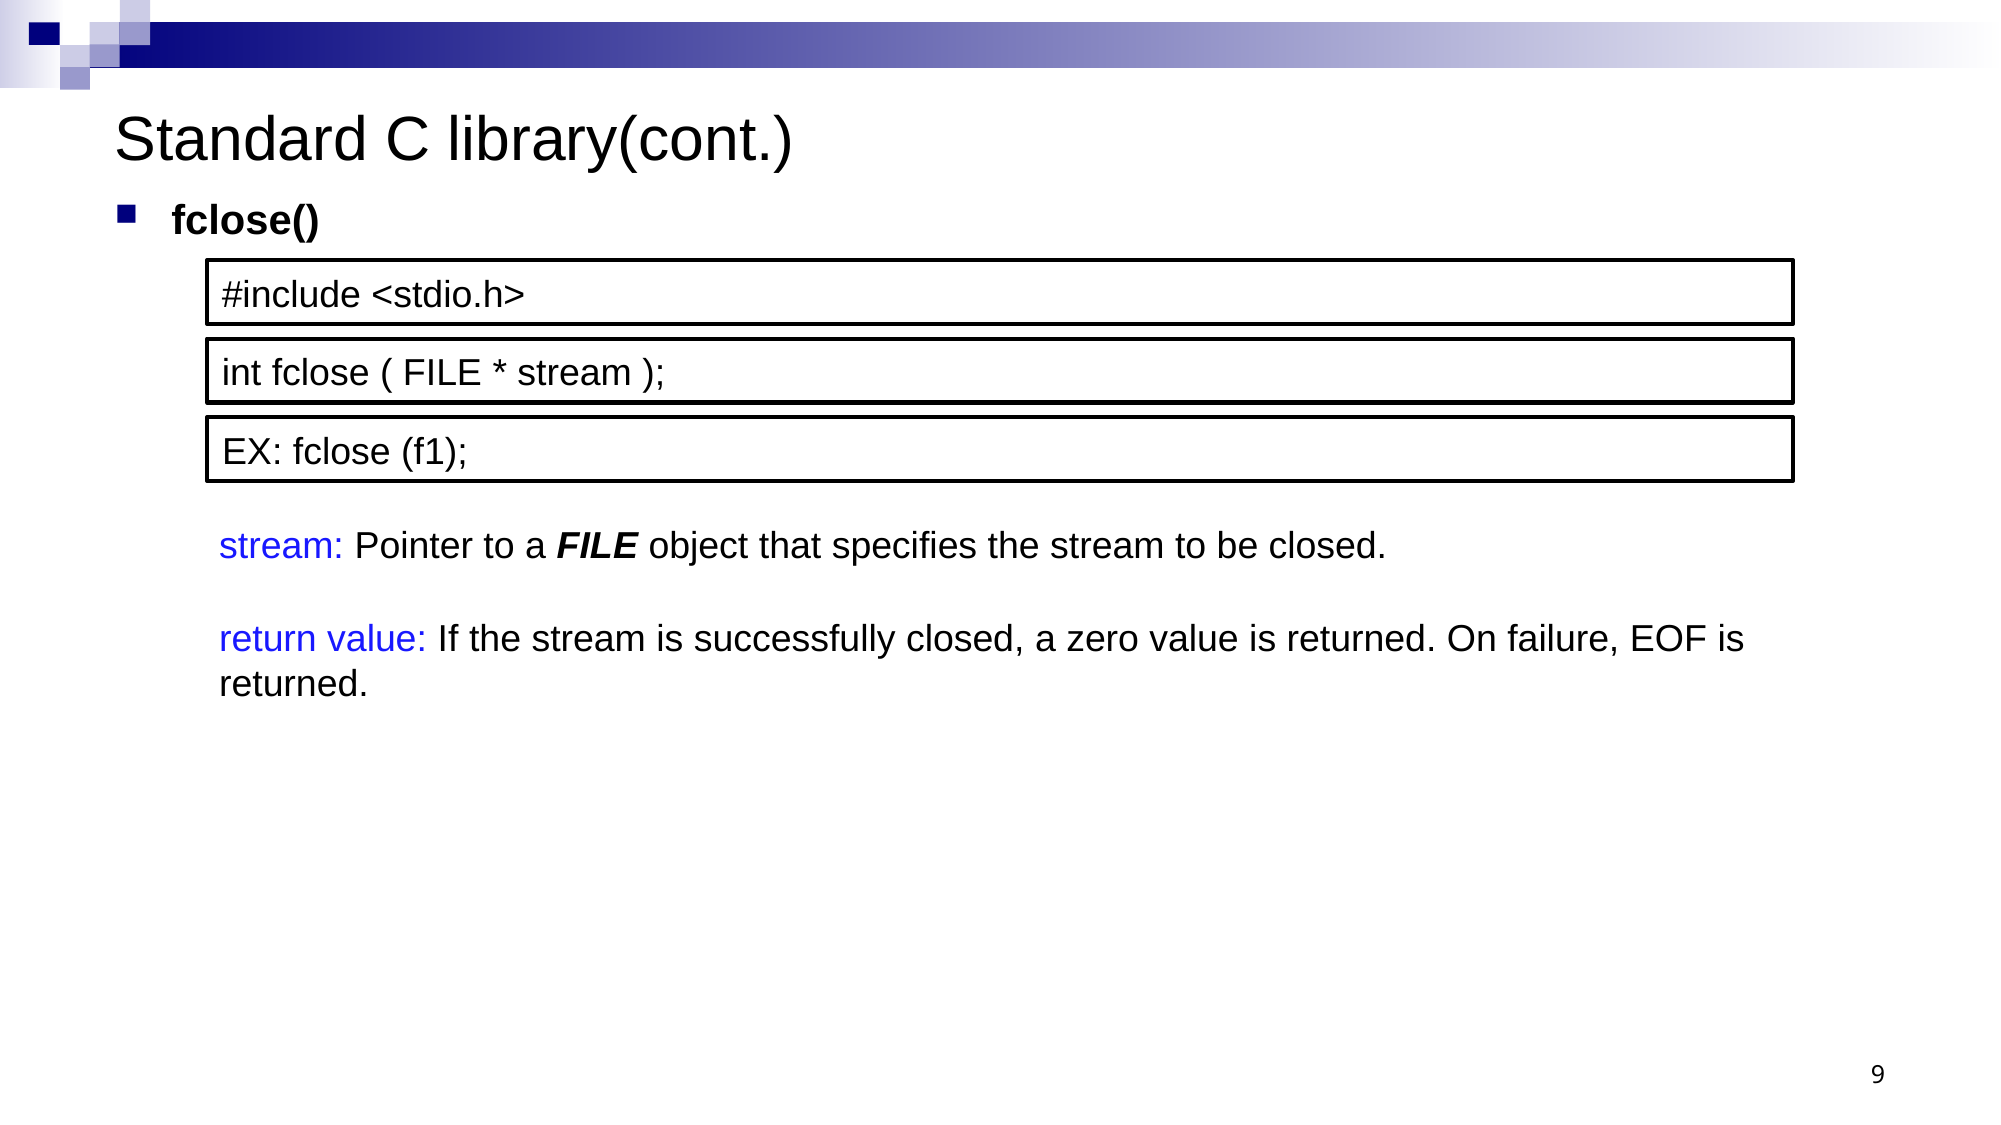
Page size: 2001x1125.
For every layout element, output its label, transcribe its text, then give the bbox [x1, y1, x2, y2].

text_box int fclose ( FILE * stream ); [205, 337, 1795, 405]
title Standard C library(cont.) [99, 75, 1900, 185]
list fclose() [99, 185, 1900, 940]
text_box return value: If the stream is successfully closed, a zero value is returned. On failure, EOF is returned. [204, 606, 1791, 712]
text_box #include <stdio.h> [205, 258, 1795, 326]
slide_number 9 [1433, 1025, 1900, 1100]
text_box stream: Pointer to a FILE object that specifies the stream to be closed. [204, 513, 1791, 574]
text_box EX: fclose (f1); [205, 415, 1795, 483]
